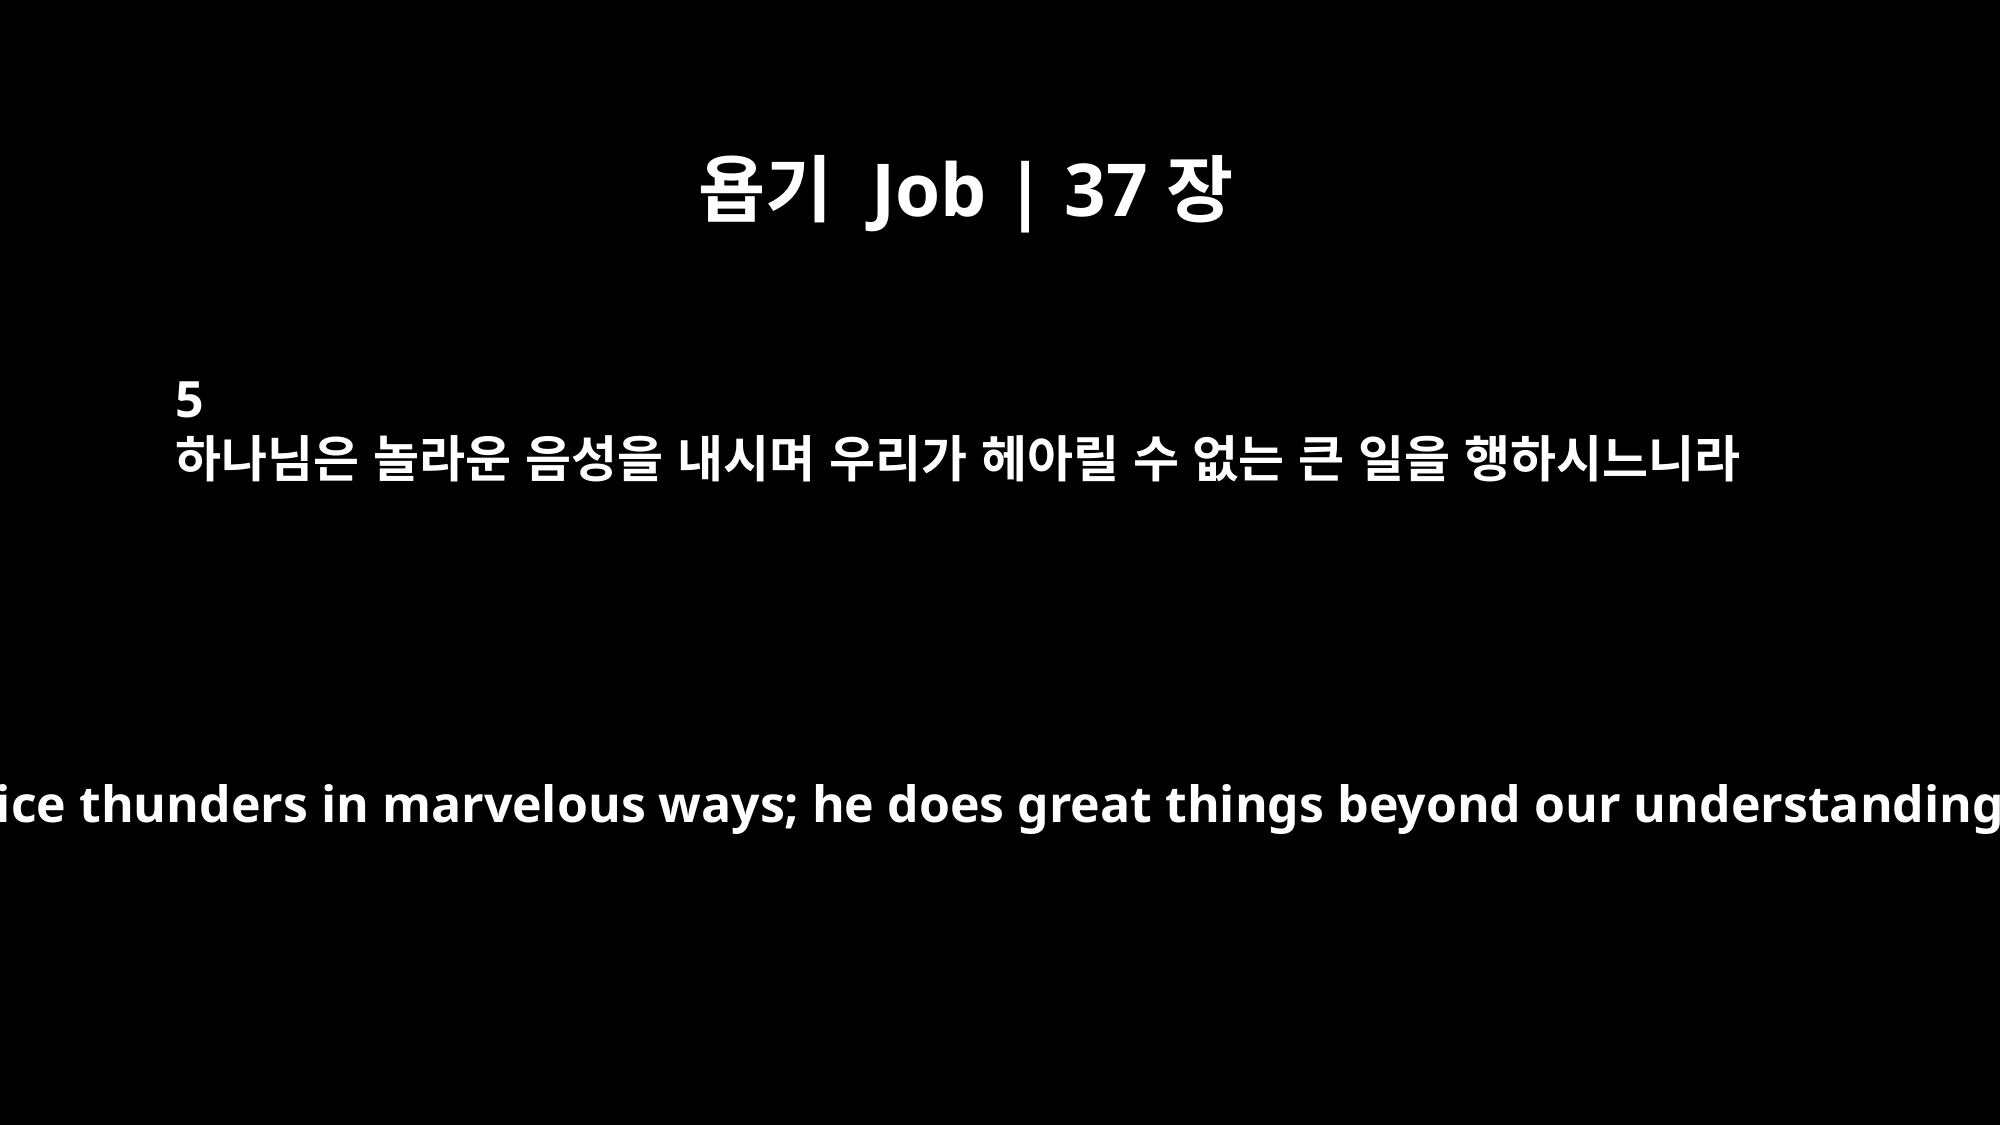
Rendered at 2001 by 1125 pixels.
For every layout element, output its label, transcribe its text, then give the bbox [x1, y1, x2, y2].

text_box God's voice thunders in marvelous ways; he does great things beyond our understanding. [0, 764, 2000, 840]
text_box 욥기 Job | 37장 [683, 136, 1249, 239]
text_box 5 하나님은 놀라운 음성을 내시며 우리가 헤아릴 수 없는 큰 일을 행하시느니라 [160, 359, 1757, 495]
